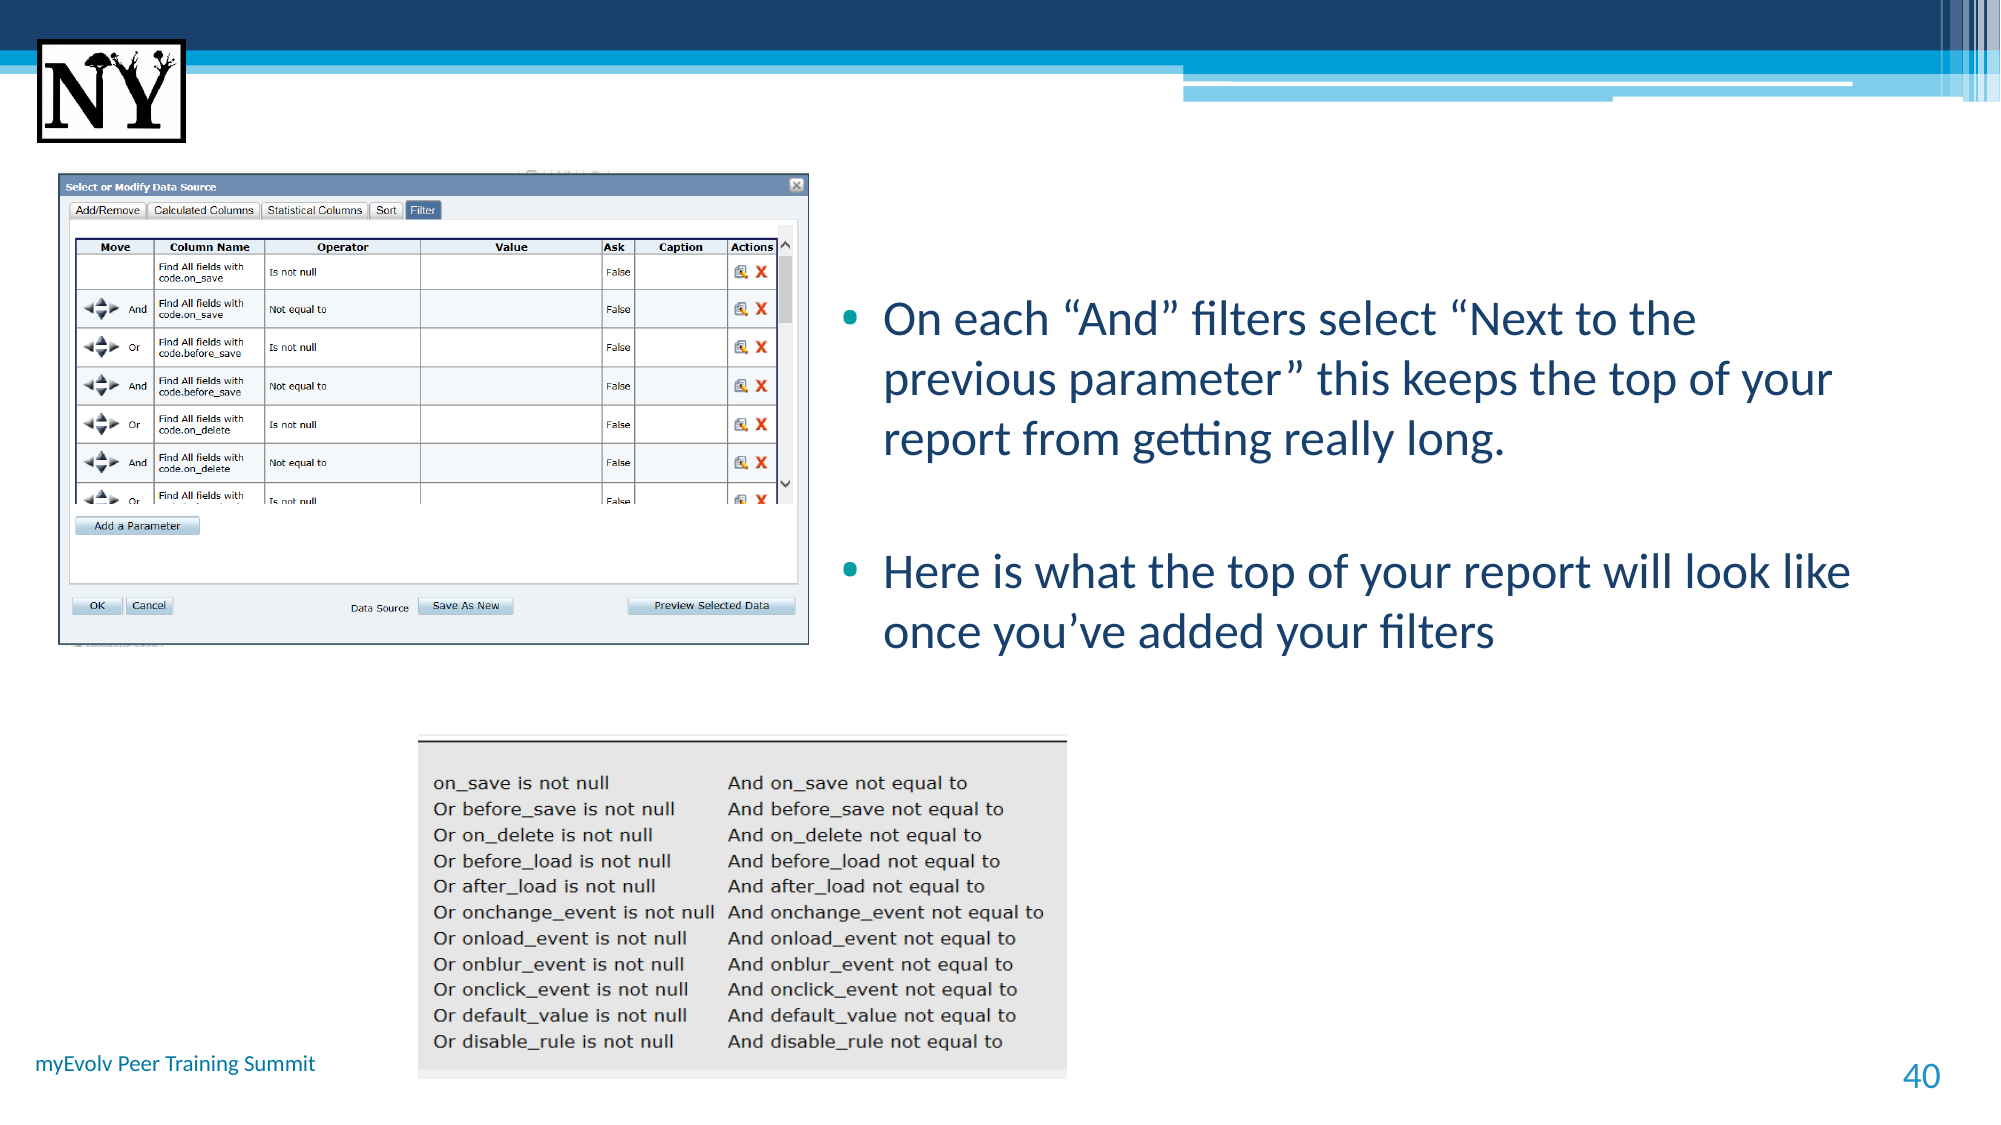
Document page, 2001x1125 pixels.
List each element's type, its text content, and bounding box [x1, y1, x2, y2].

picture [37, 39, 186, 143]
list On each “And” filters select “Next to the previous parameter” this keeps the top of your report from getting really long. Here is what the top of your report will look like once you’ve added your filters [808, 278, 1873, 759]
picture [418, 734, 1067, 1079]
slide_number 40 [1789, 1043, 1956, 1104]
picture [58, 170, 809, 647]
footer myEvolv Peer Training Summit [0, 1041, 332, 1116]
